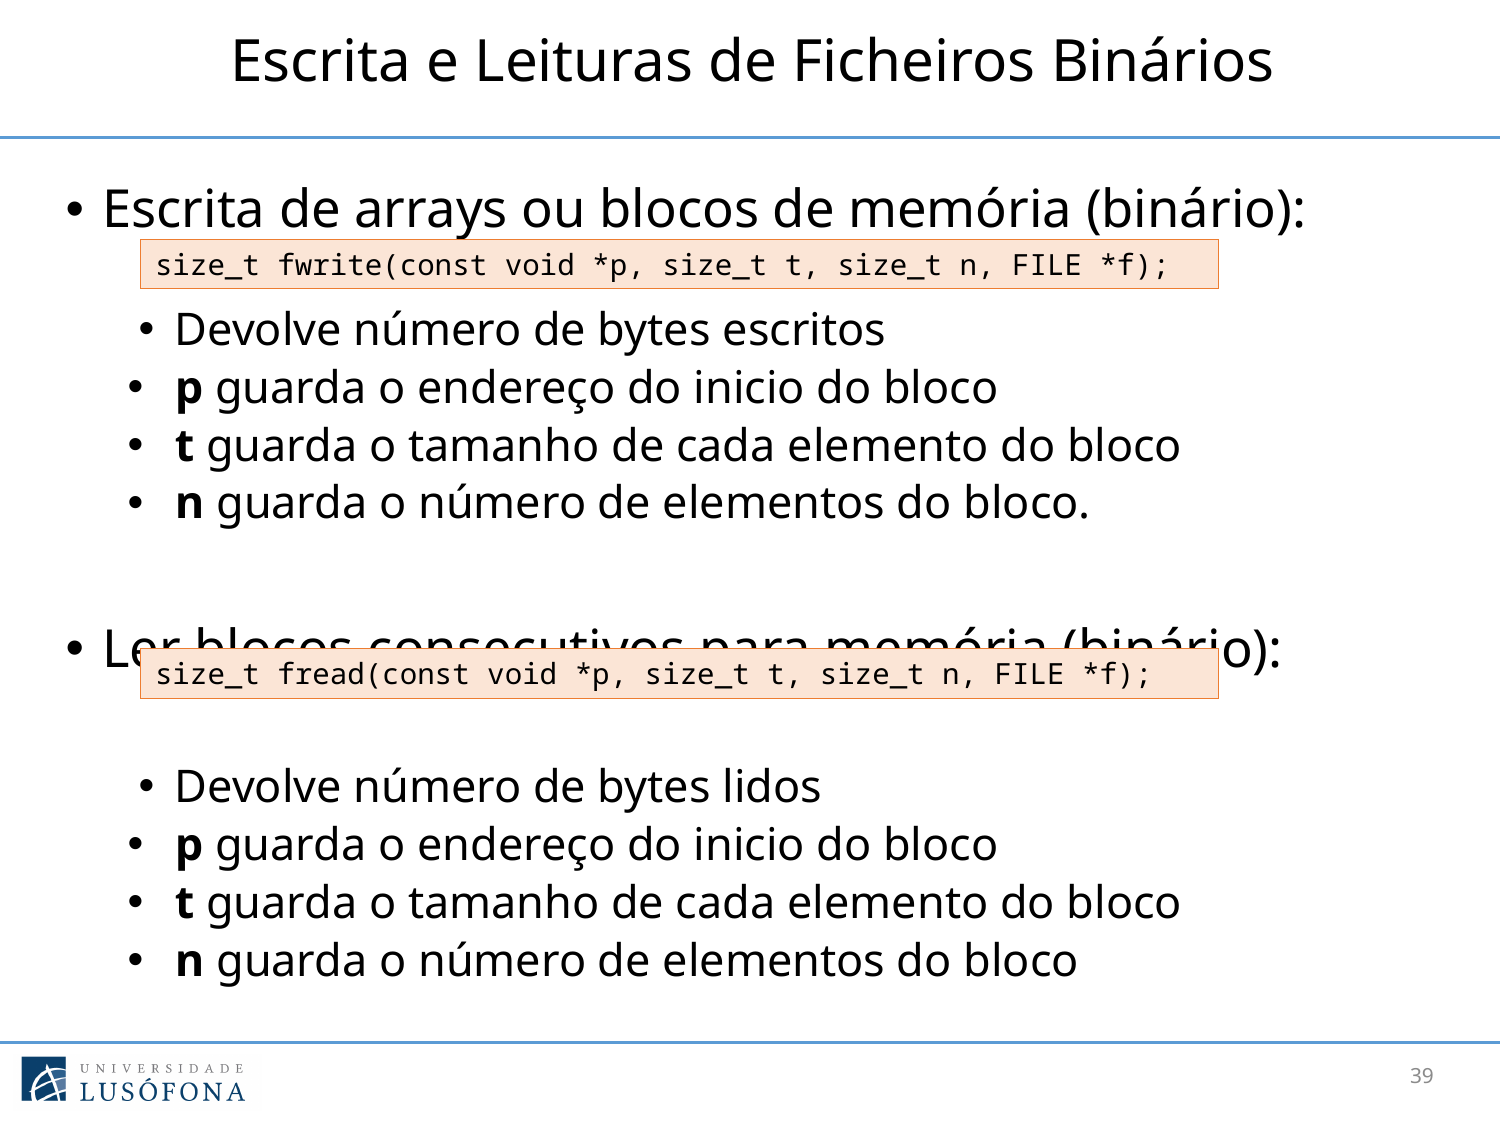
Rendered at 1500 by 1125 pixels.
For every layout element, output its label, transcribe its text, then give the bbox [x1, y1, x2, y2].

text_box size_t fwrite(const void *p, size_t t, size_t n, FILE *f); [140, 239, 1219, 289]
slide_number 39 [1328, 1058, 1449, 1094]
text_box size_t fread(const void *p, size_t t, size_t n, FILE *f); [140, 648, 1219, 699]
picture [13, 1054, 262, 1111]
list Escrita de arrays ou blocos de memória (binário): Devolve número de bytes escritos p guarda o endereço do inicio do bloco t guarda o tamanho de cada elemento do bloco n guarda o número de elementos do bloco. Ler blocos consecutivos para memória (binário): Devolve número de bytes lidos p guarda o endereço do inicio do bloco t guarda o tamanho de cada elemento do bloco n guarda o número de elementos do bloco [50, 175, 1455, 998]
title Escrita e Leituras de Ficheiros Binários [50, 0, 1455, 126]
